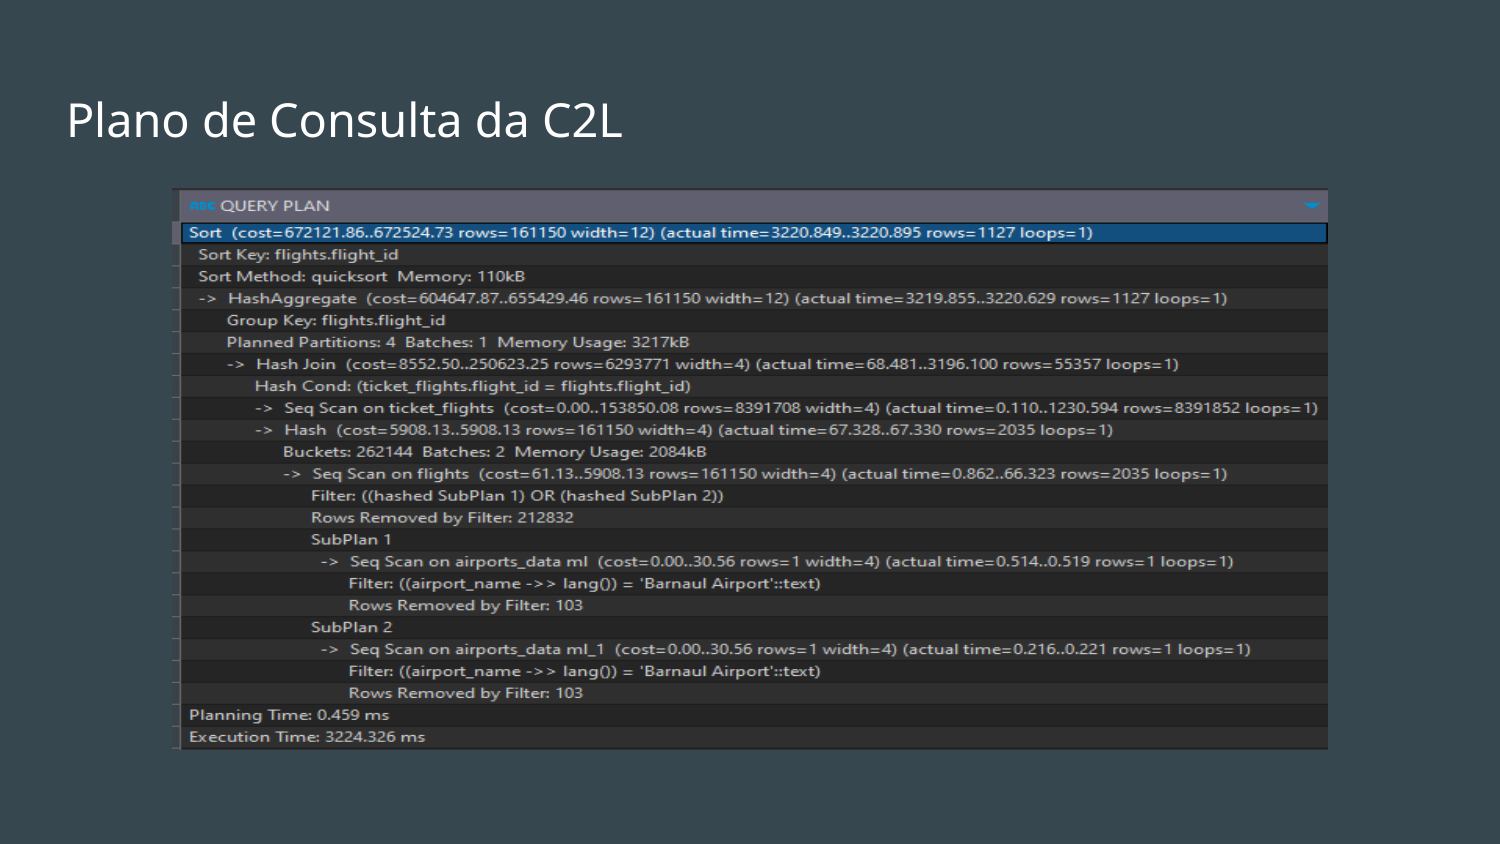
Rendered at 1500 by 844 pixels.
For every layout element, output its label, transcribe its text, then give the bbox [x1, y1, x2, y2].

title Plano de Consulta da C2L [51, 72, 1449, 167]
picture [172, 188, 1328, 750]
